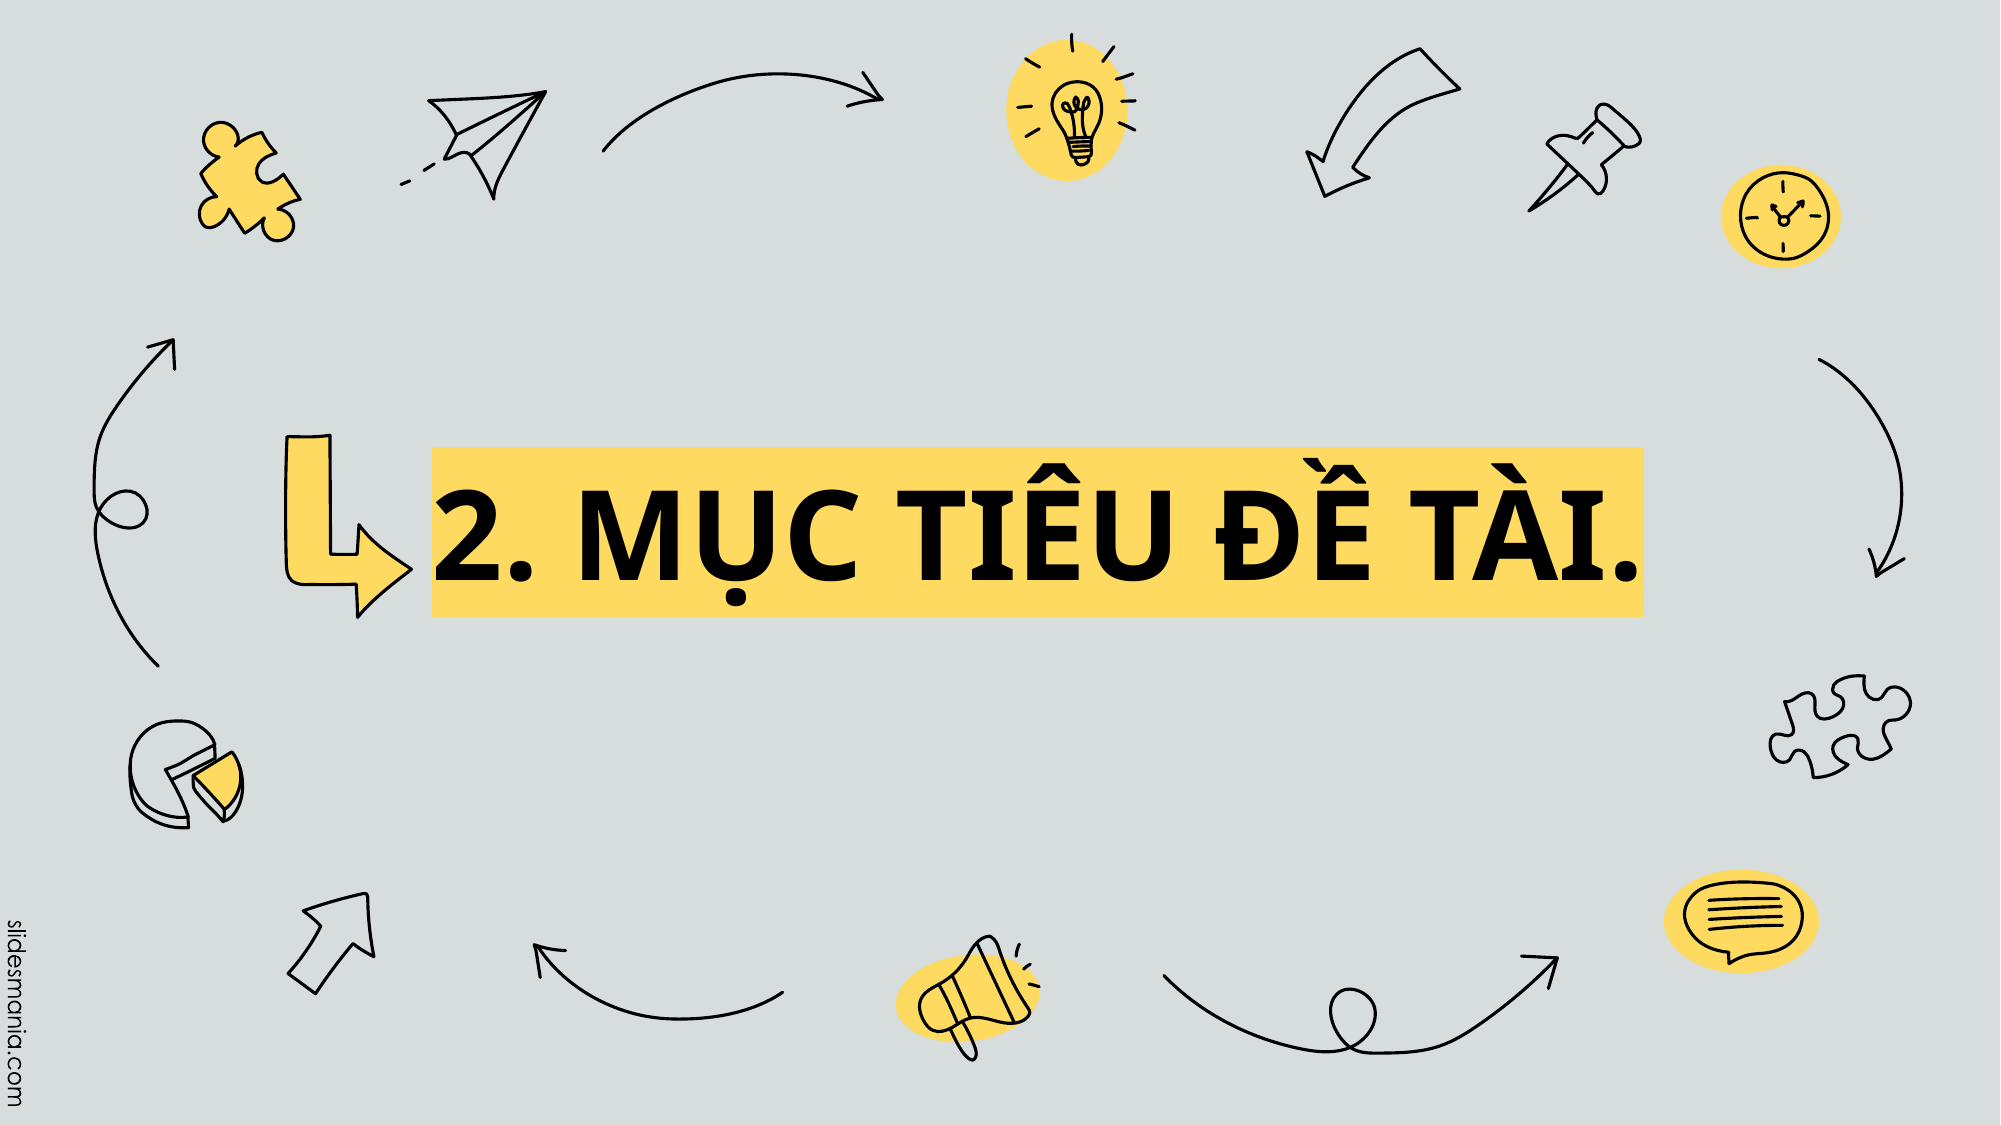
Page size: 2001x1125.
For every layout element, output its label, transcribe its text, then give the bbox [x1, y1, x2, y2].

title 2. MỤC TIÊU ĐỀ TÀI. [411, 435, 1841, 618]
text_box [285, 435, 412, 618]
